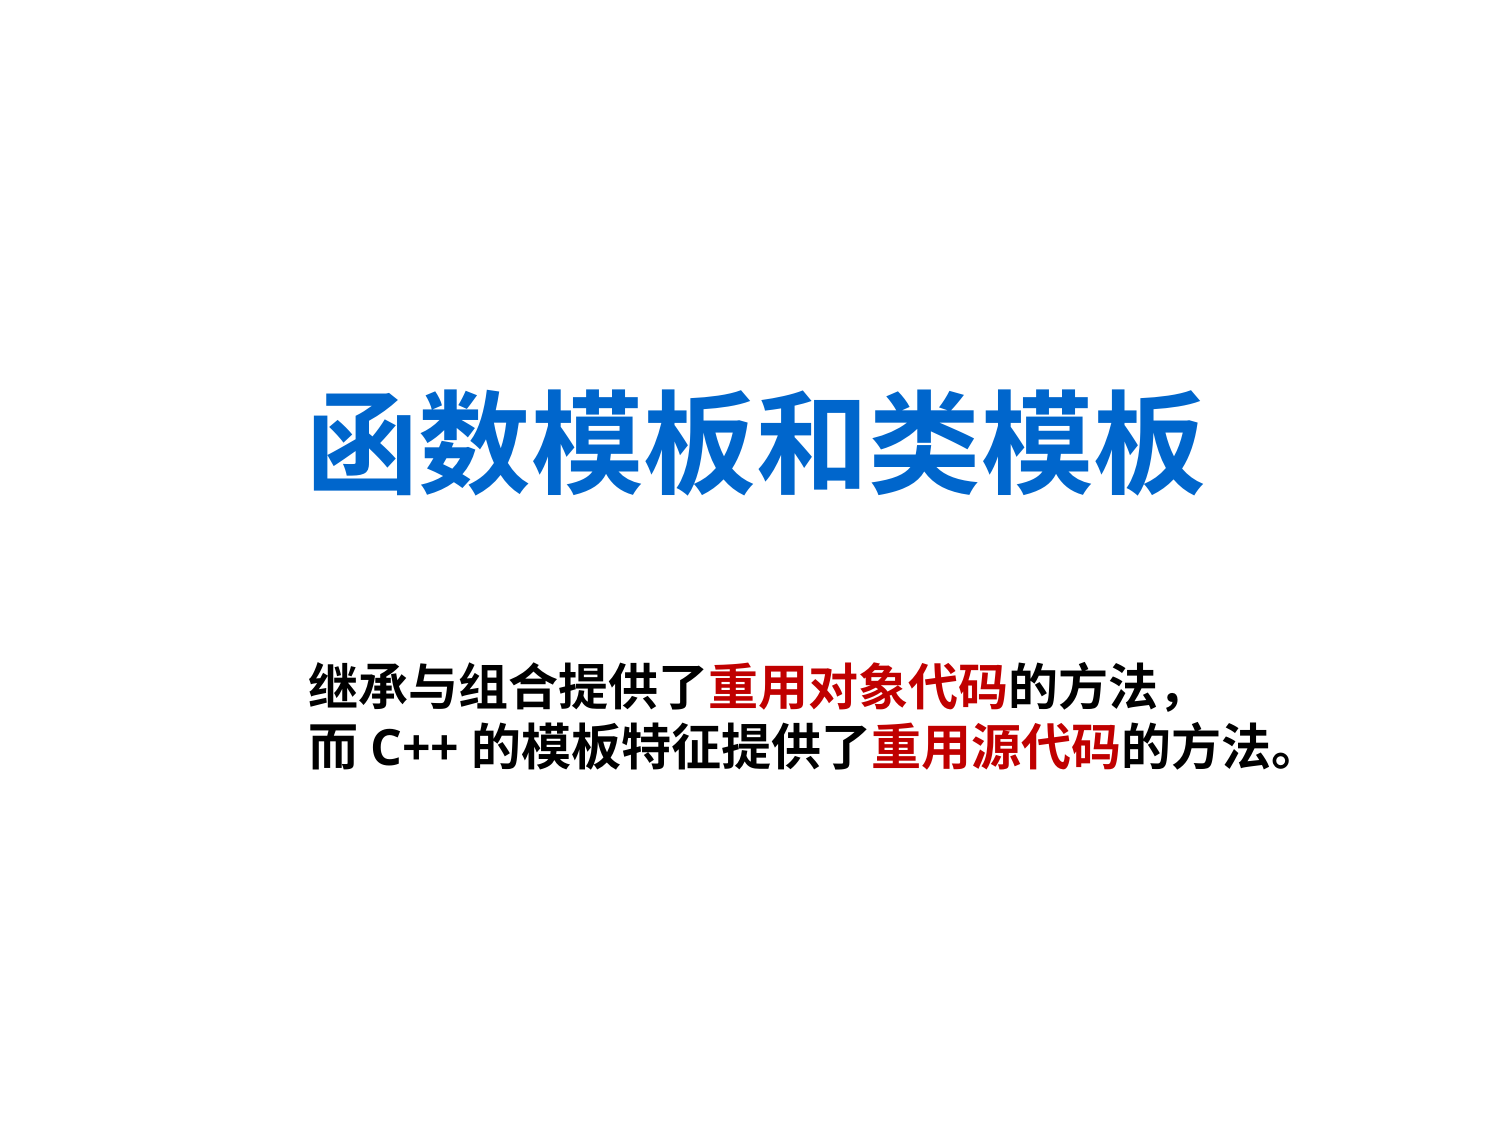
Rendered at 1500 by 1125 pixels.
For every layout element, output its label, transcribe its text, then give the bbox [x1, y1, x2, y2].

text_box 继承与组合提供了重用对象代码的方法， 而C++的模板特征提供了重用源代码的方法。 [293, 648, 1338, 784]
text_box 函数模板和类模板 [95, 164, 1418, 649]
